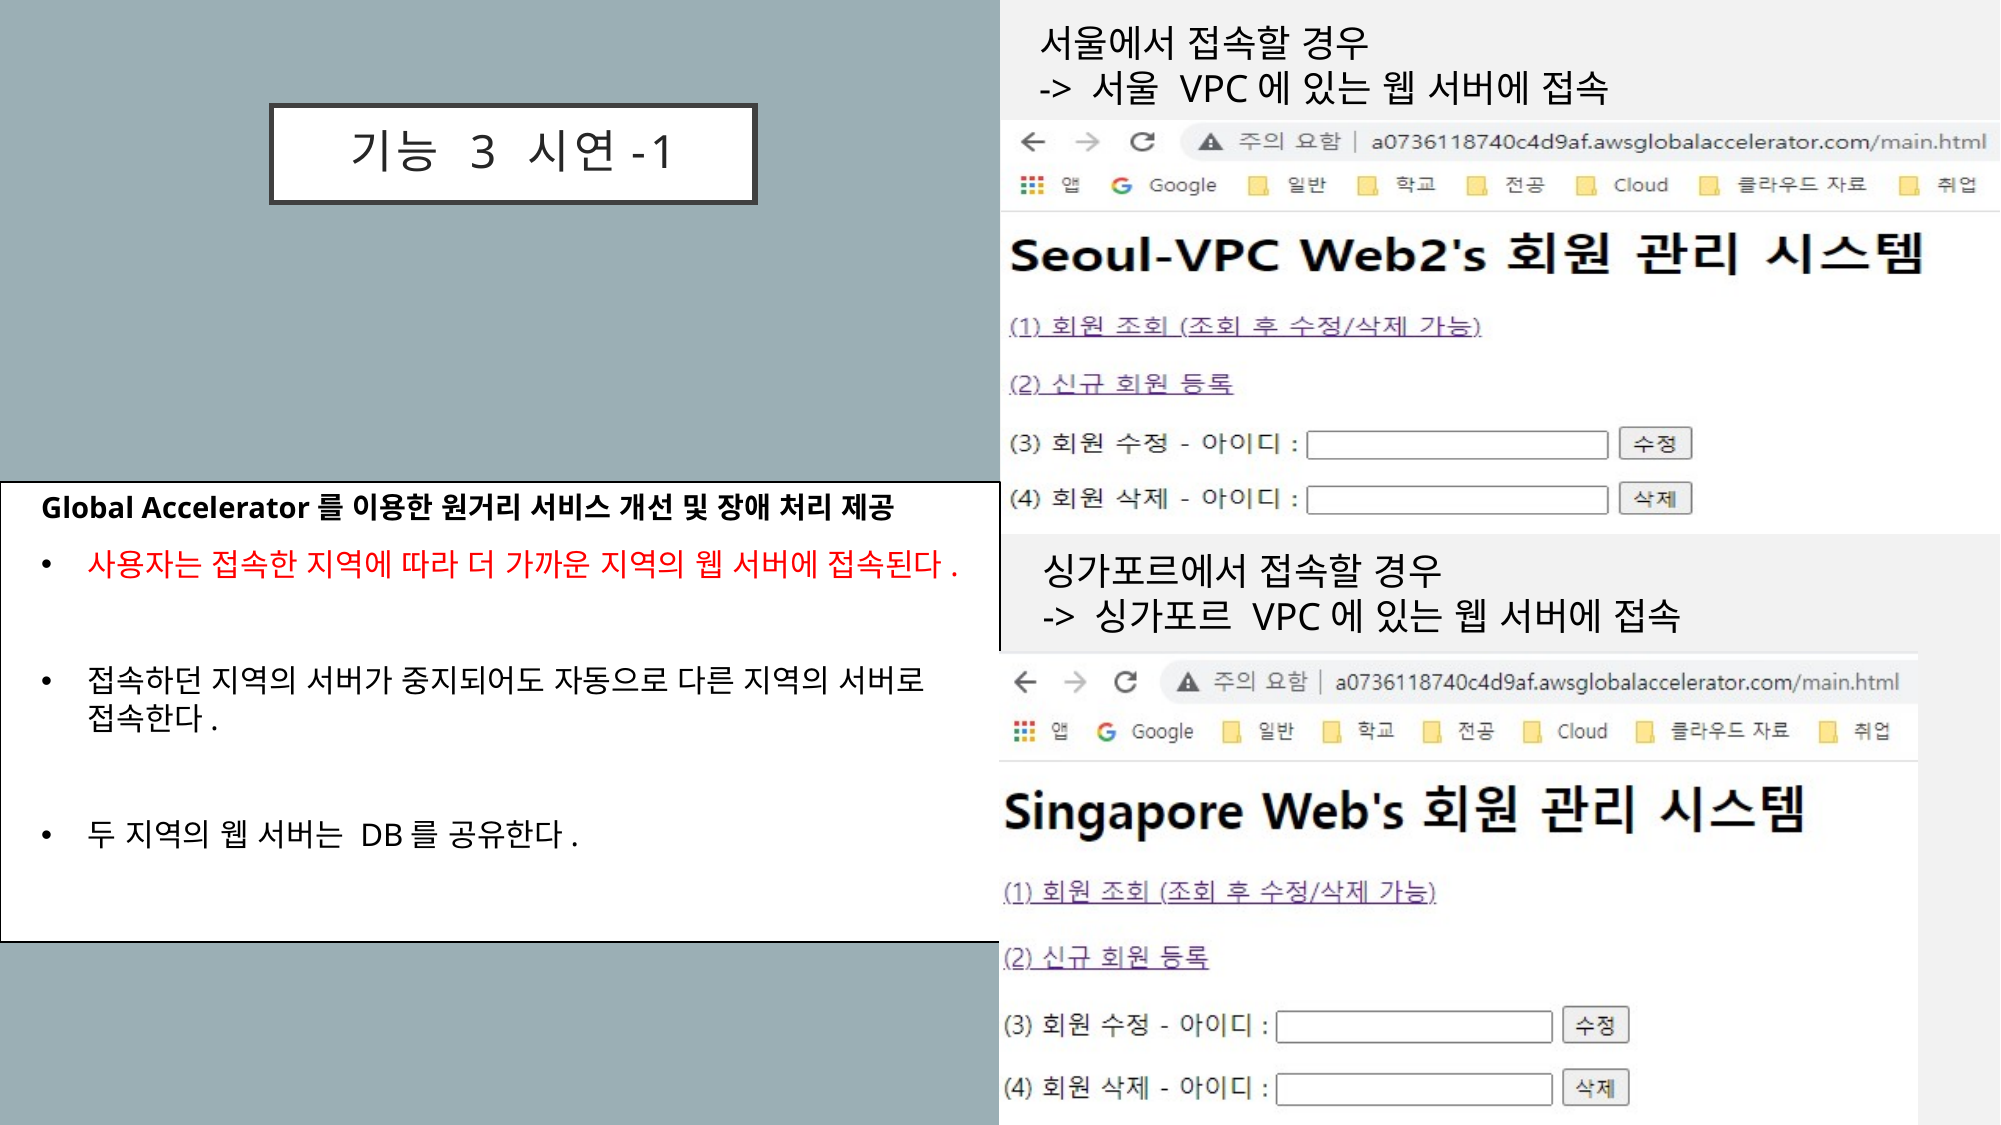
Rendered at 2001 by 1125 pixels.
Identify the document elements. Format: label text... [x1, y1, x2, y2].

title 기능 3 시연-1 [269, 103, 758, 205]
text_box 싱가포르에서 접속할 경우 -> 싱가포르 VPC에 있는 웹 서버에 접속 [1027, 540, 1698, 646]
picture [1001, 120, 2000, 534]
picture [999, 651, 1918, 1125]
list Global Accelerator를 이용한 원거리 서비스 개선 및 장애 처리 제공 사용자는 접속한 지역에 따라 더 가까운 지역의 웹 서버에 접속된다. 접속하던 지역의 서버가 중지되어도 자동으로 다른 지역의 서버로 접속한다. 두 지역의 웹 서버는 DB를 공유한다. [0, 481, 1001, 943]
text_box 서울에서 접속할 경우 -> 서울 VPC에 있는 웹 서버에 접속 [1024, 12, 1626, 118]
